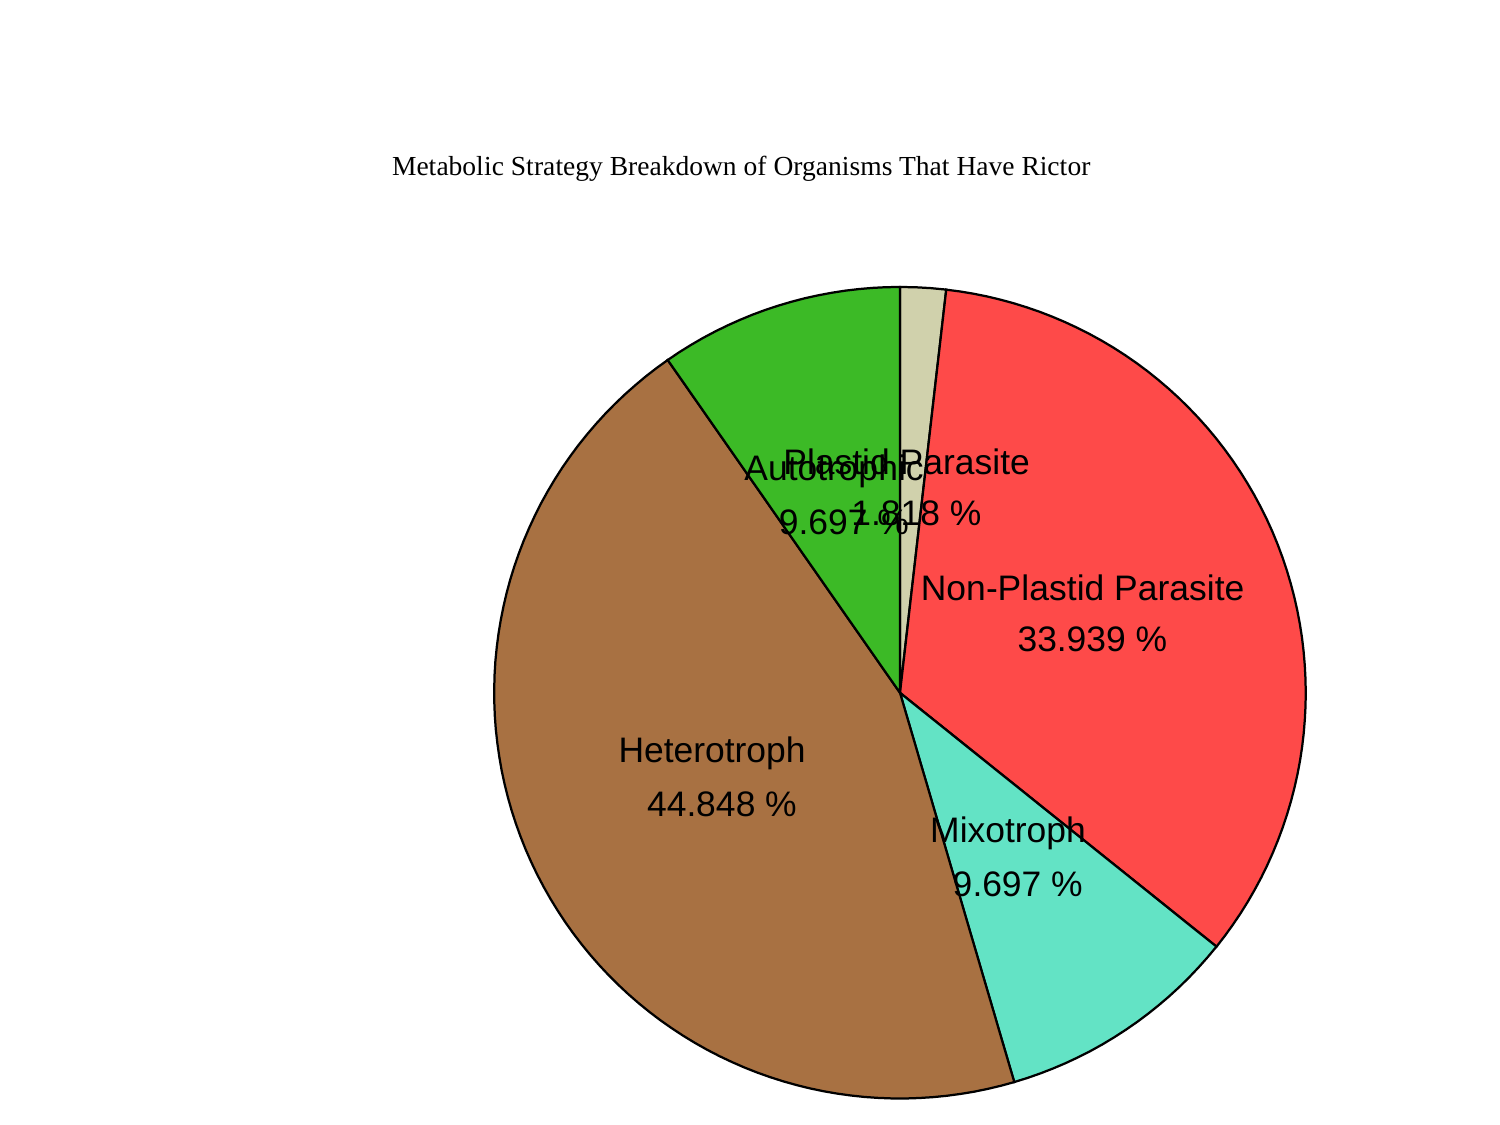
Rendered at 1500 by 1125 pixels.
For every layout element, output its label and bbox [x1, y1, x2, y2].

text_box [149, 149, 1500, 1125]
